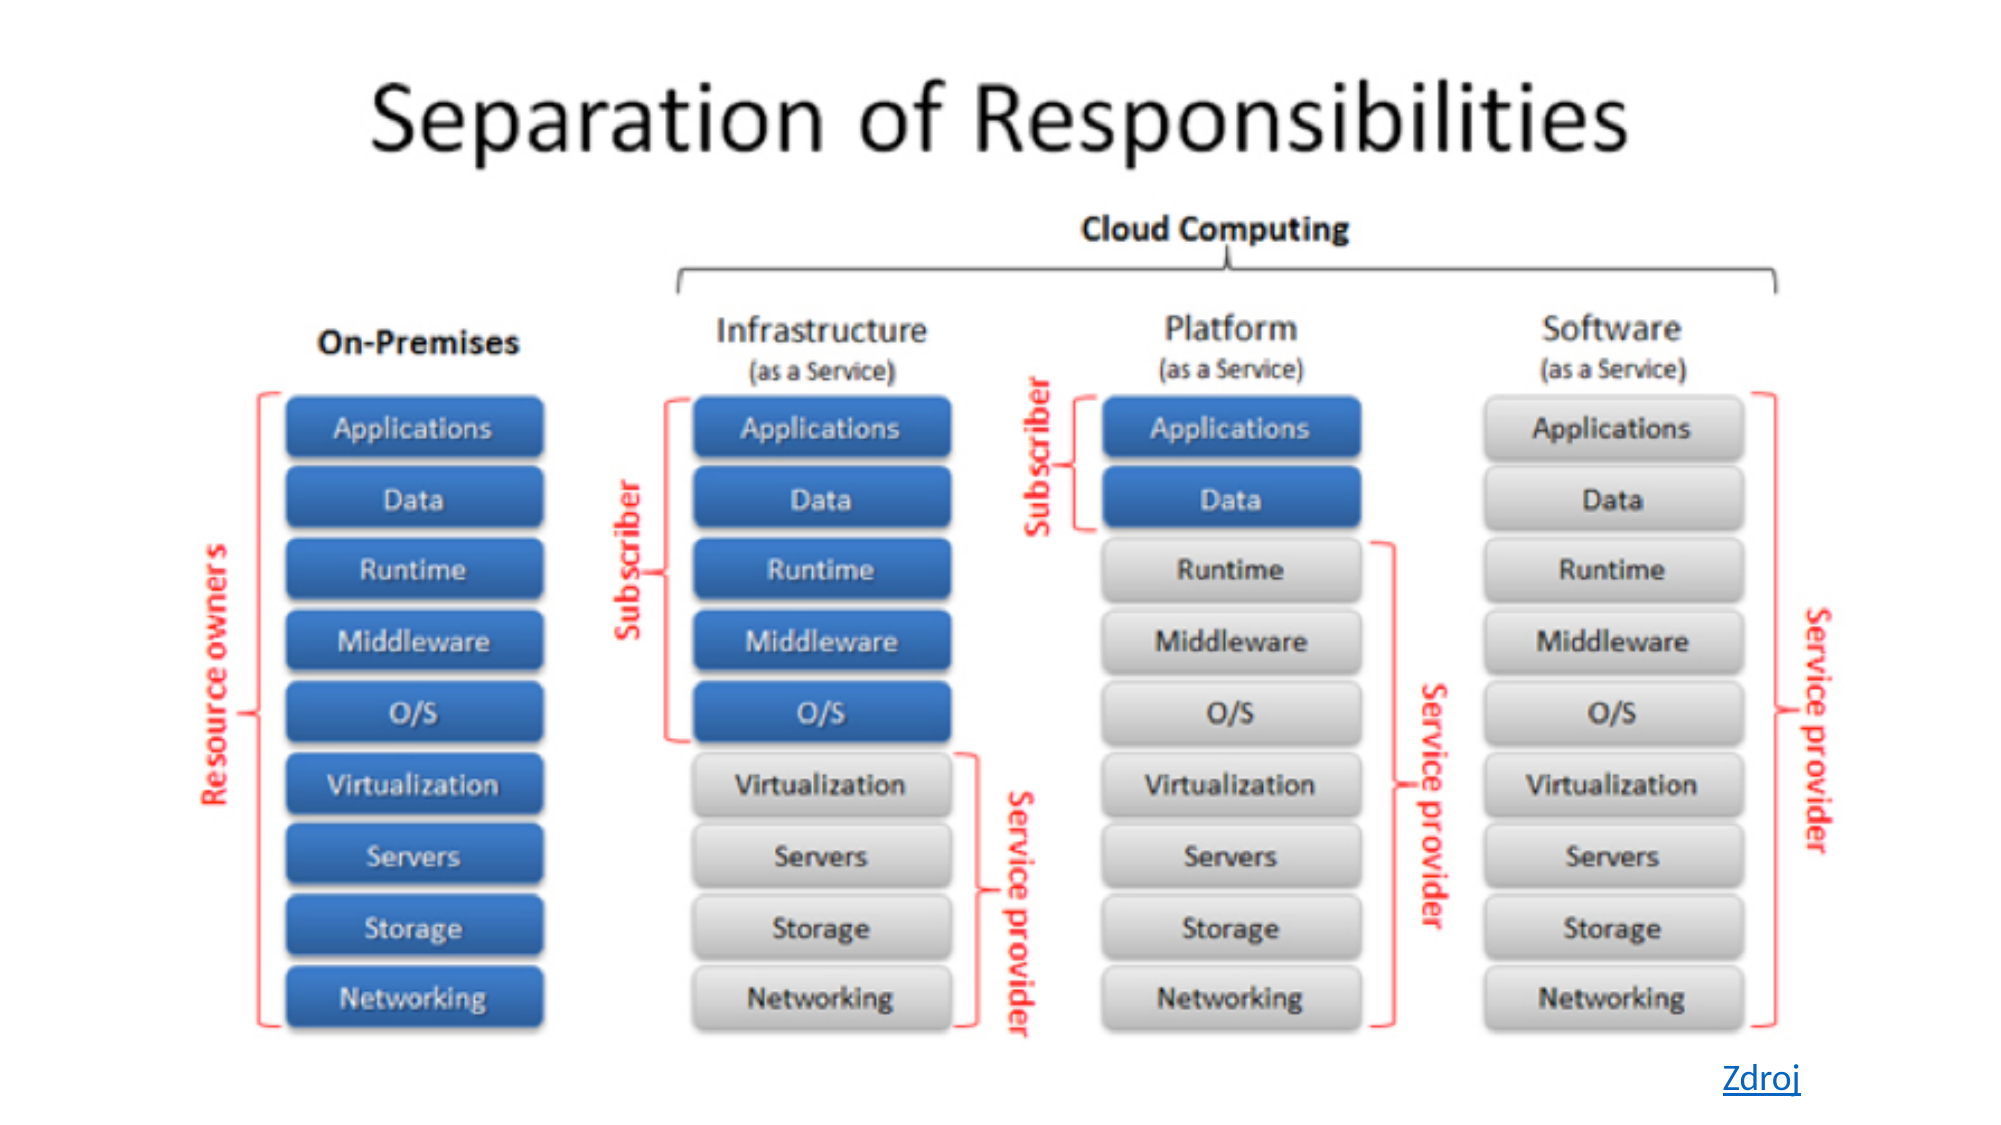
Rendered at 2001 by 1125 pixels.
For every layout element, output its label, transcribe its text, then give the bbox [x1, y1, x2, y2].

text_box Zdroj [1707, 1064, 1816, 1106]
picture [127, 18, 1873, 1064]
